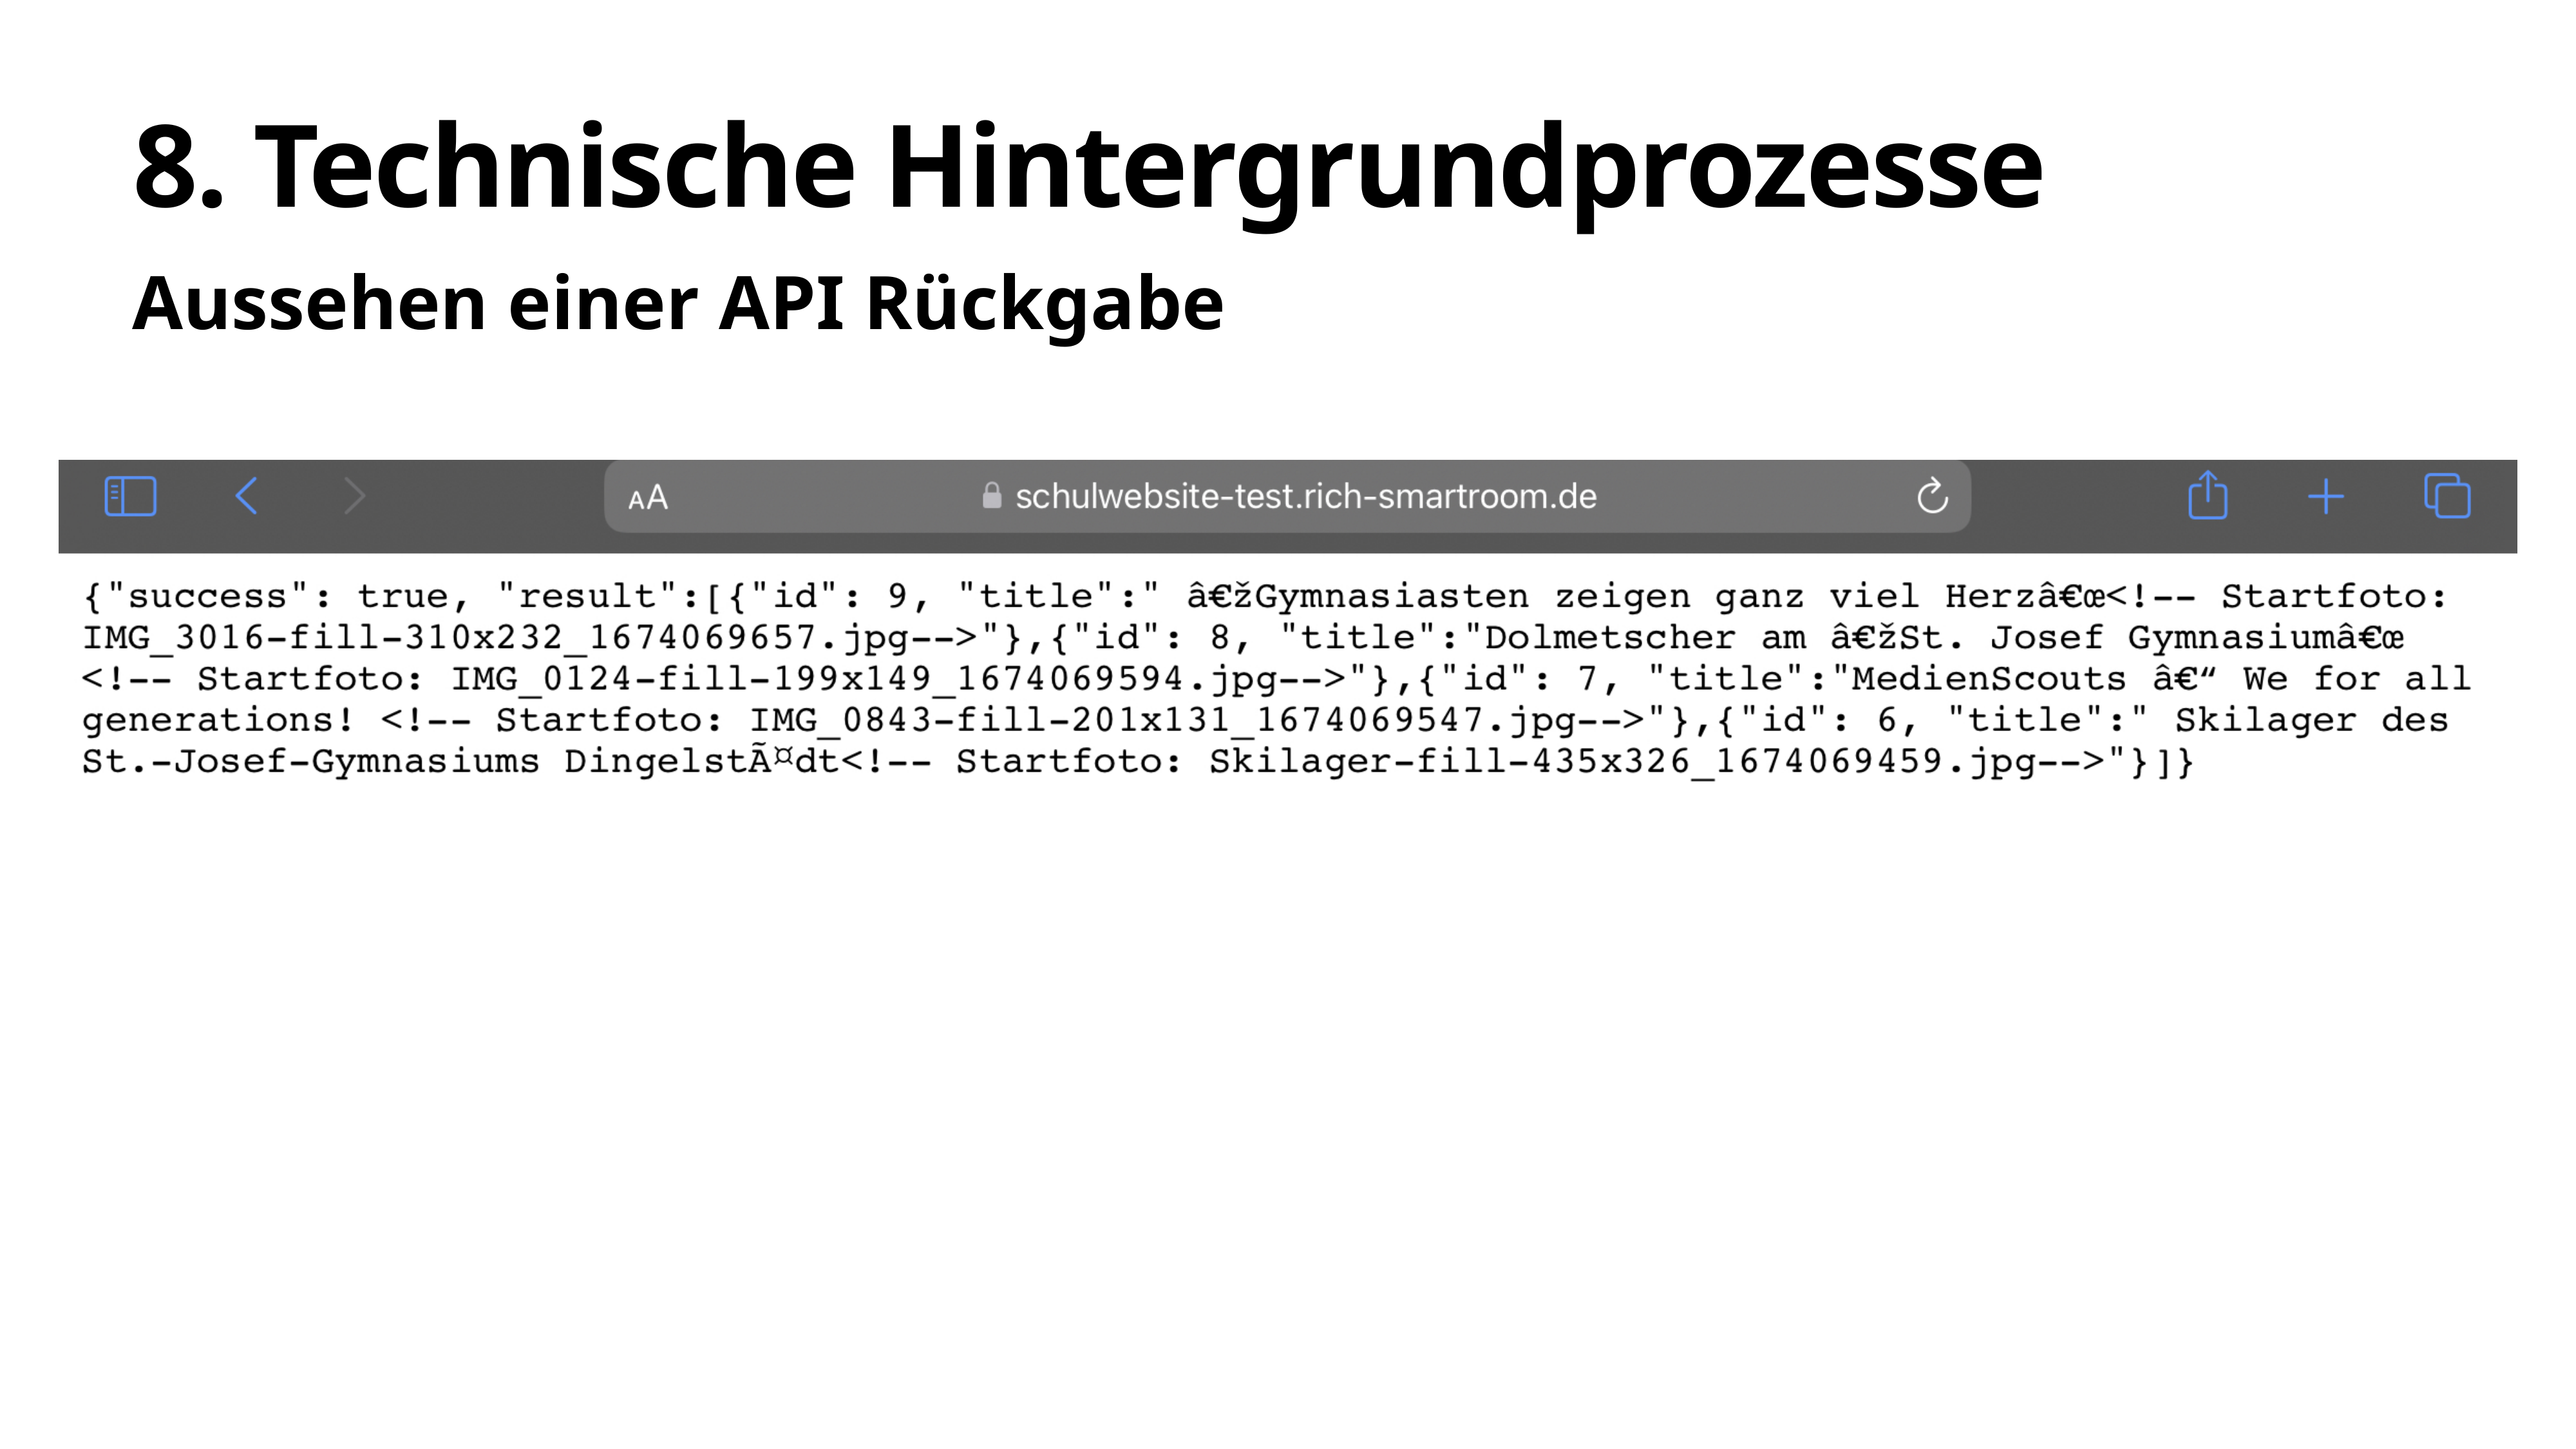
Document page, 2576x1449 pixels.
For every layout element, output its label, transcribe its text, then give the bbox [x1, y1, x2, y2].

title 8. Technische Hintergrundprozesse [127, 113, 2449, 266]
picture [59, 460, 2517, 1424]
list Aussehen einer API Rückgabe [127, 266, 2449, 350]
